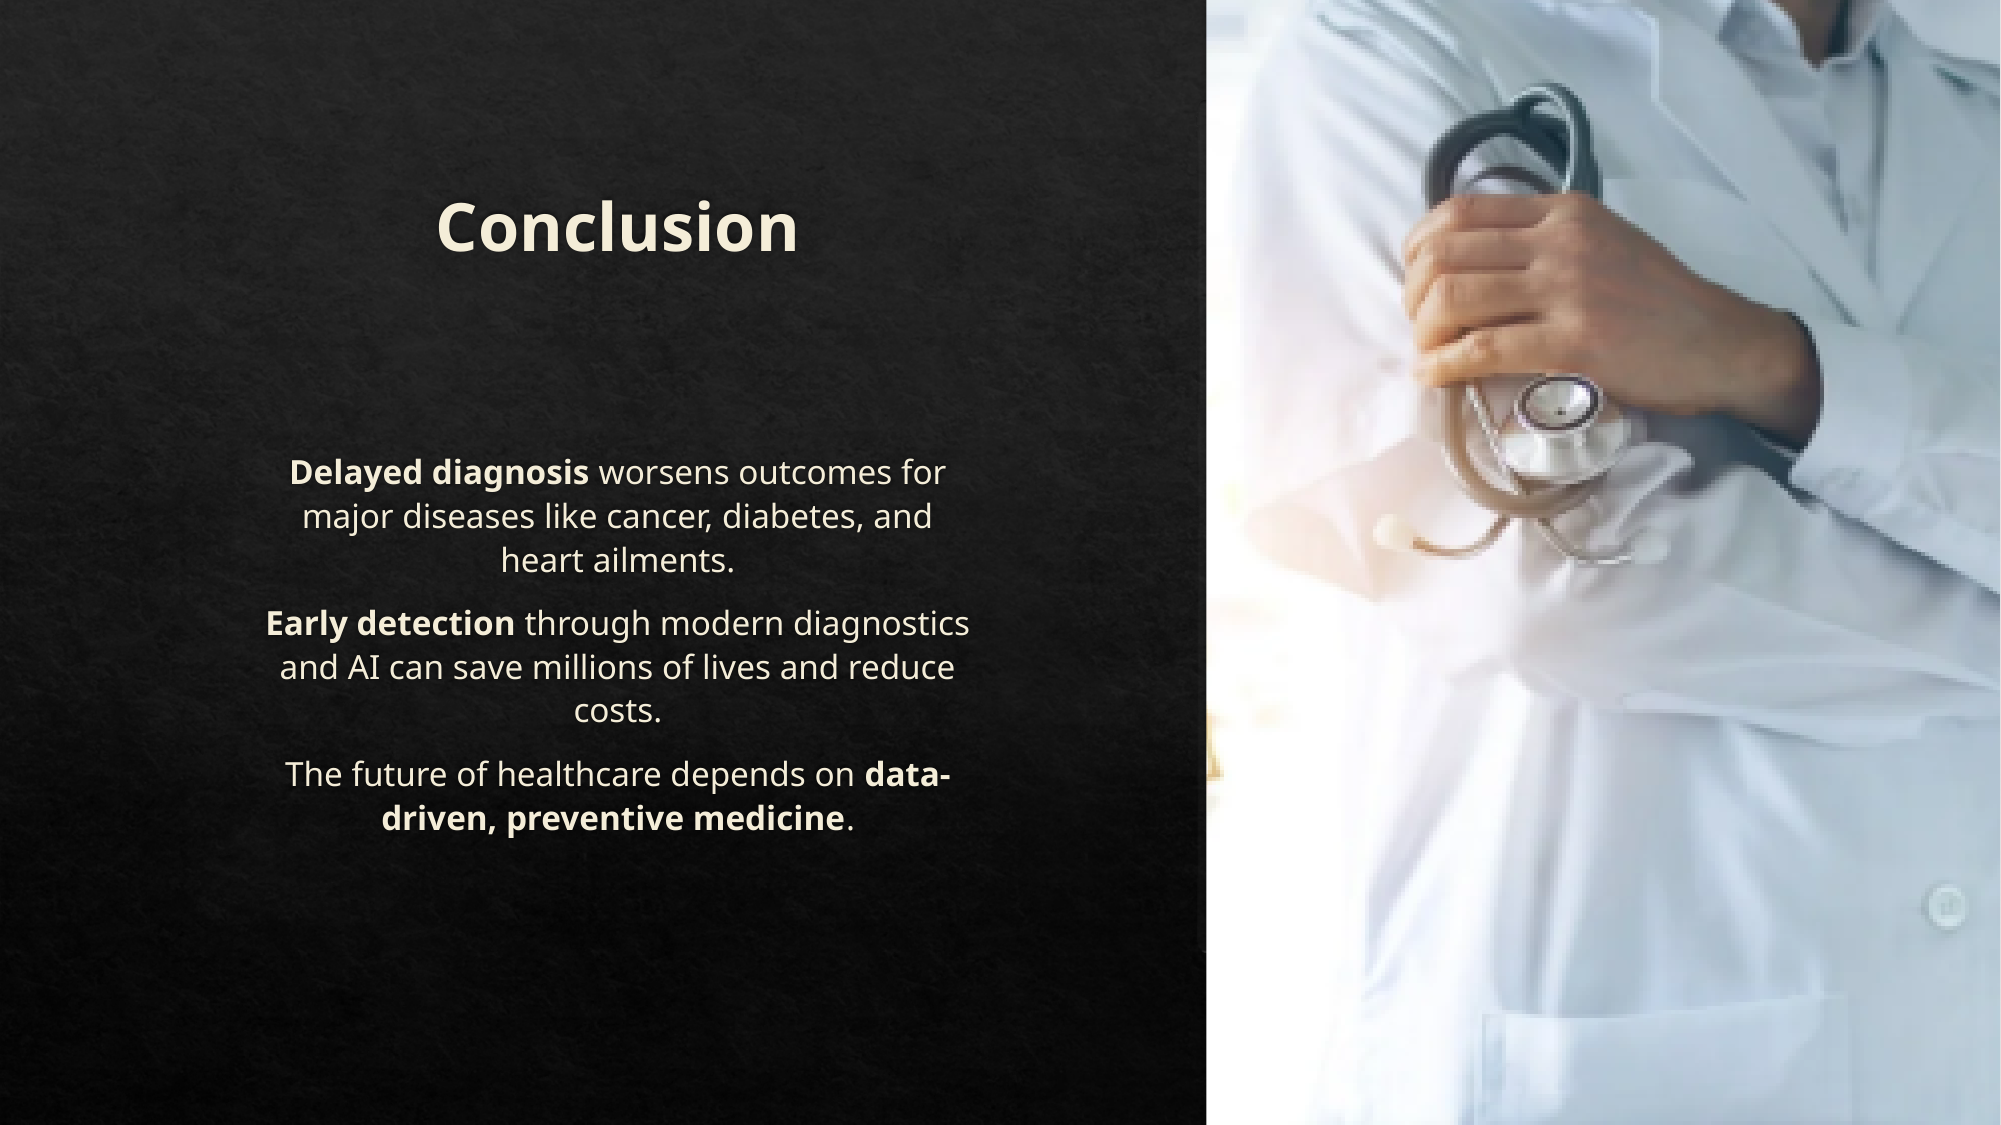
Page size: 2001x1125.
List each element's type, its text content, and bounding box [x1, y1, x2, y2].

picture [1196, 0, 2000, 1125]
title Conclusion [149, 125, 1087, 274]
list Delayed diagnosis worsens outcomes for major diseases like cancer, diabetes, and heart ailments. Early detection through modern diagnostics and AI can save millions of lives and reduce costs. The future of healthcare depends on data-driven, preventive medicine. [241, 439, 995, 954]
